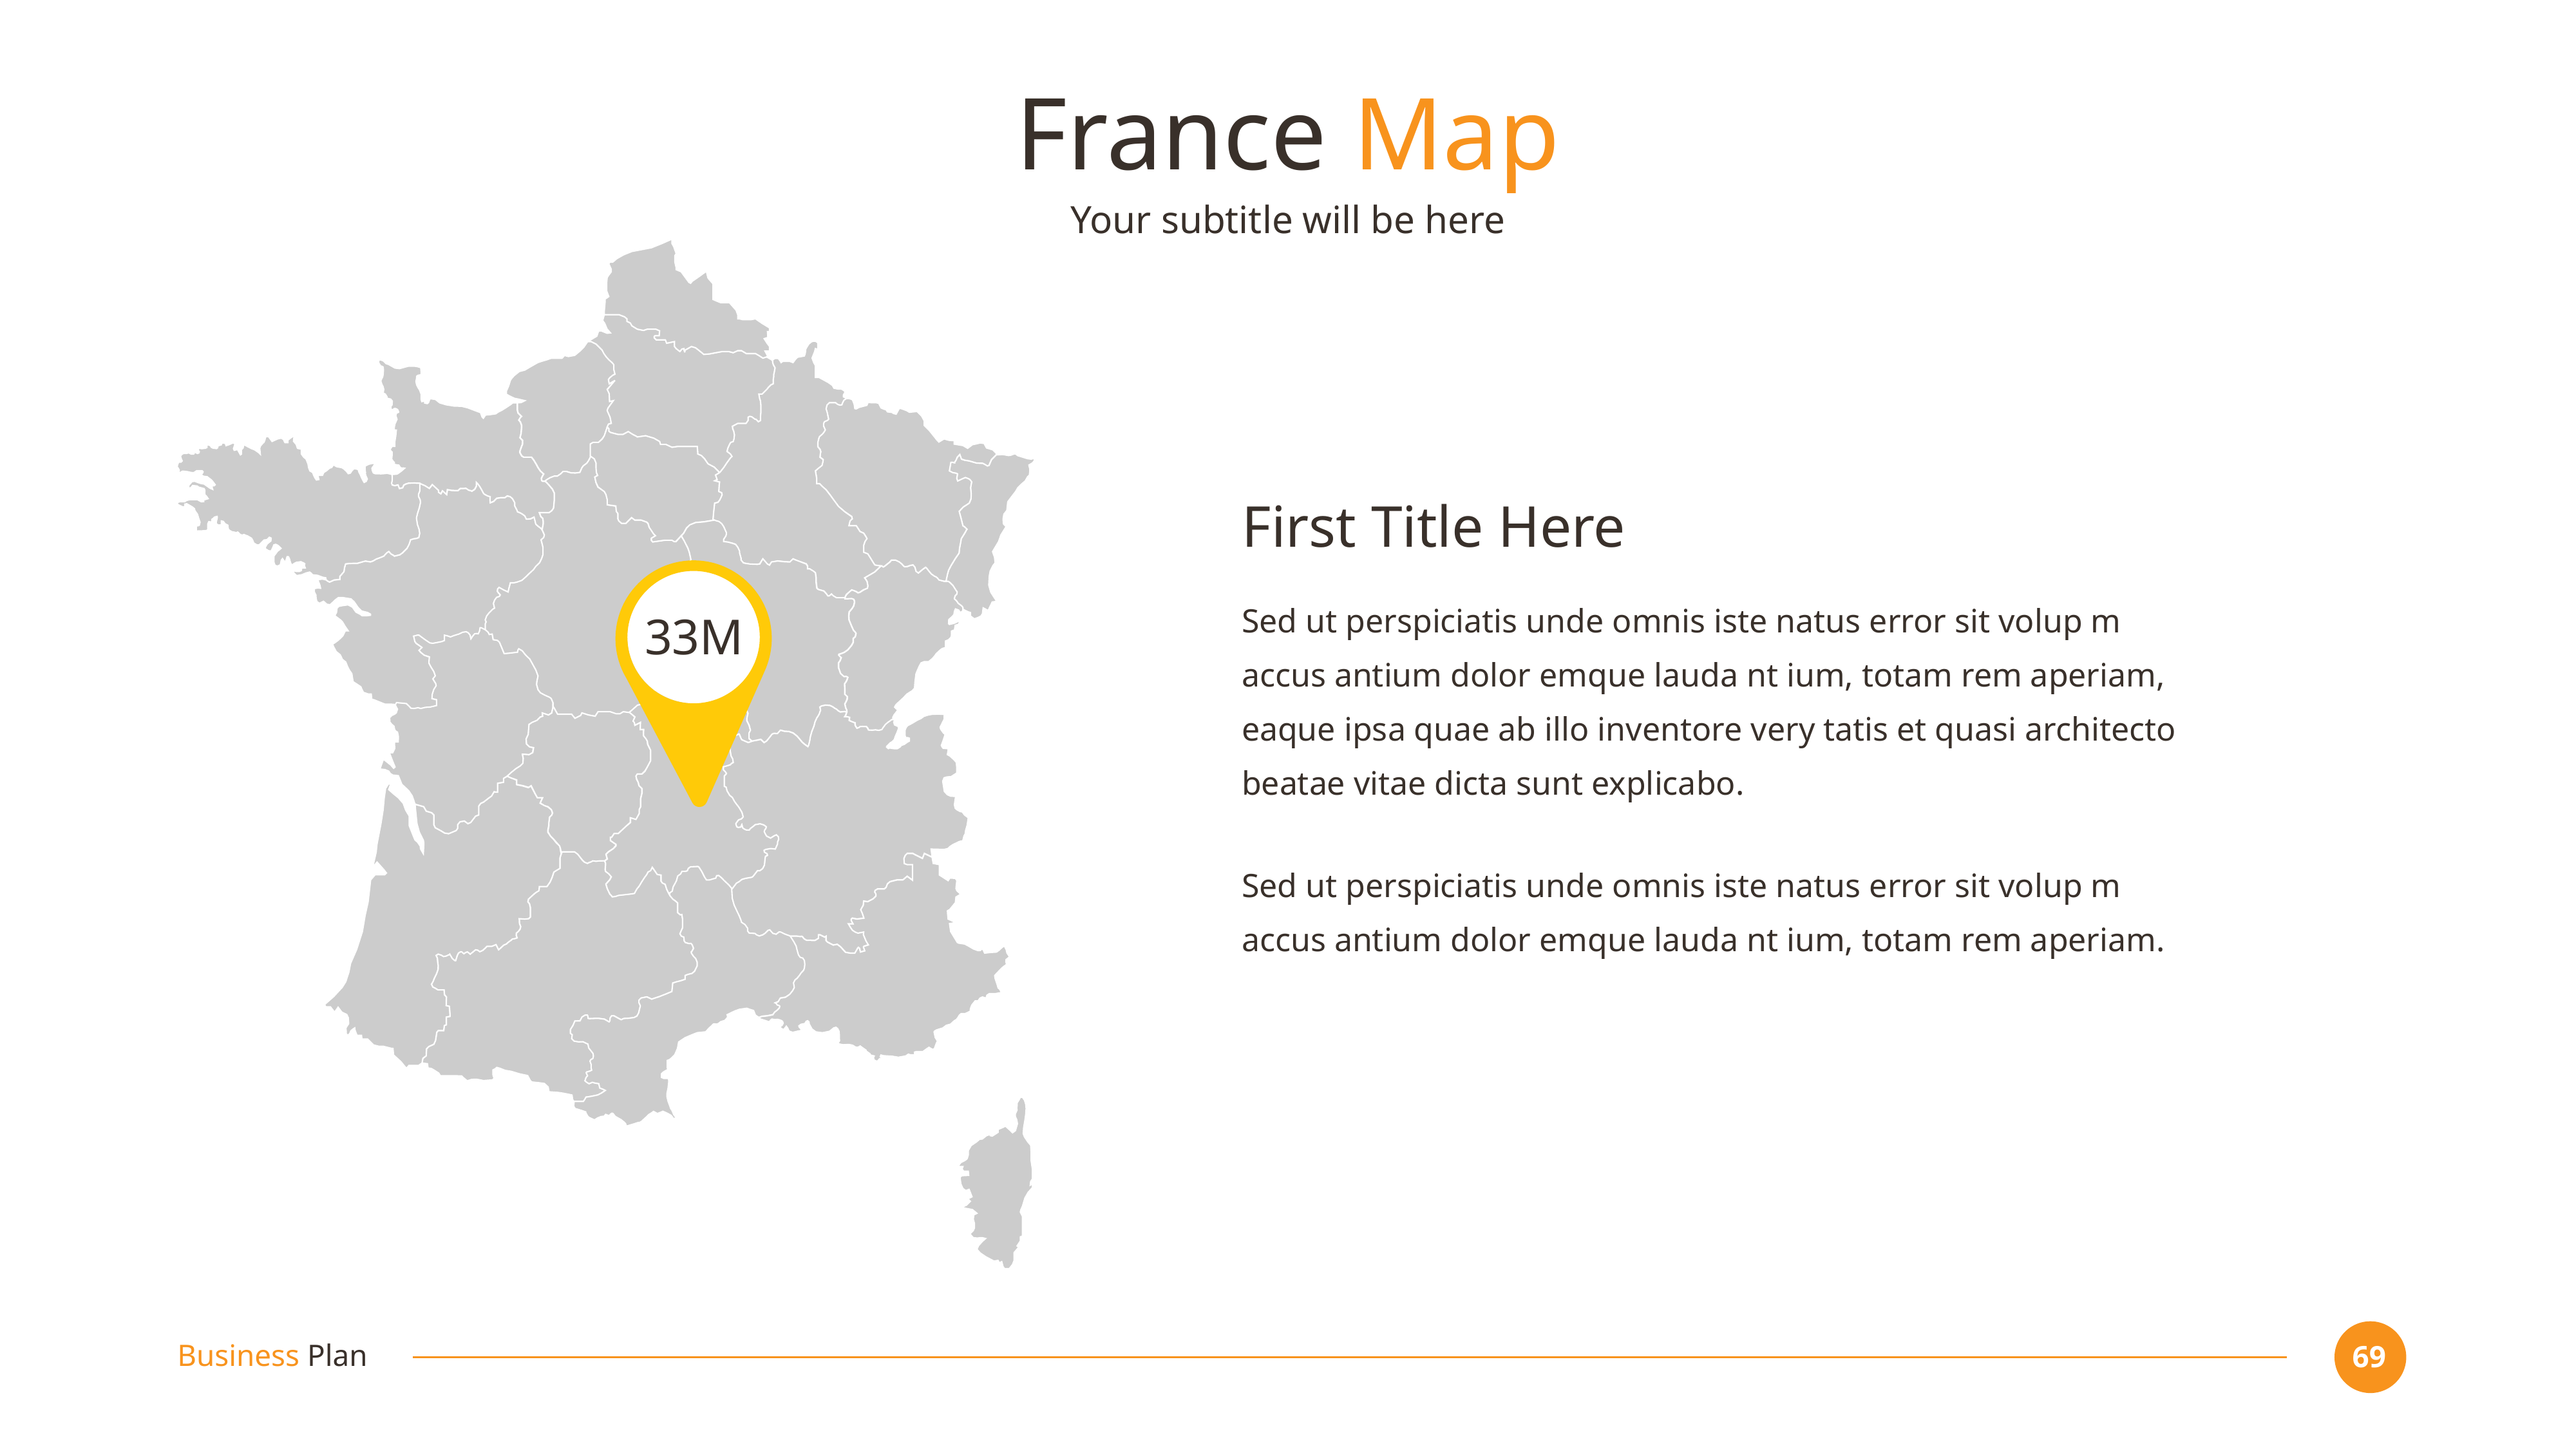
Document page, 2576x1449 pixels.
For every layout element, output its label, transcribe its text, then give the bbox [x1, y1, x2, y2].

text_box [615, 556, 773, 809]
list Your subtitle will be here [177, 196, 2399, 243]
text_box Sed ut perspiciatis unde omnis iste natus error sit volup m accus antium dolor emque lauda nt ium, totam rem aperiam, eaque ipsa quae ab illo inventore very tatis et quasi architecto beatae vitae dicta sunt explicabo. Sed ut perspiciatis unde omnis iste natus error sit volup m accus antium dolor emque lauda nt ium, totam rem aperiam. [1242, 585, 2209, 962]
title France Map [177, 70, 2399, 193]
text_box First Title Here [1242, 491, 2208, 560]
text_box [176, 239, 1035, 1269]
